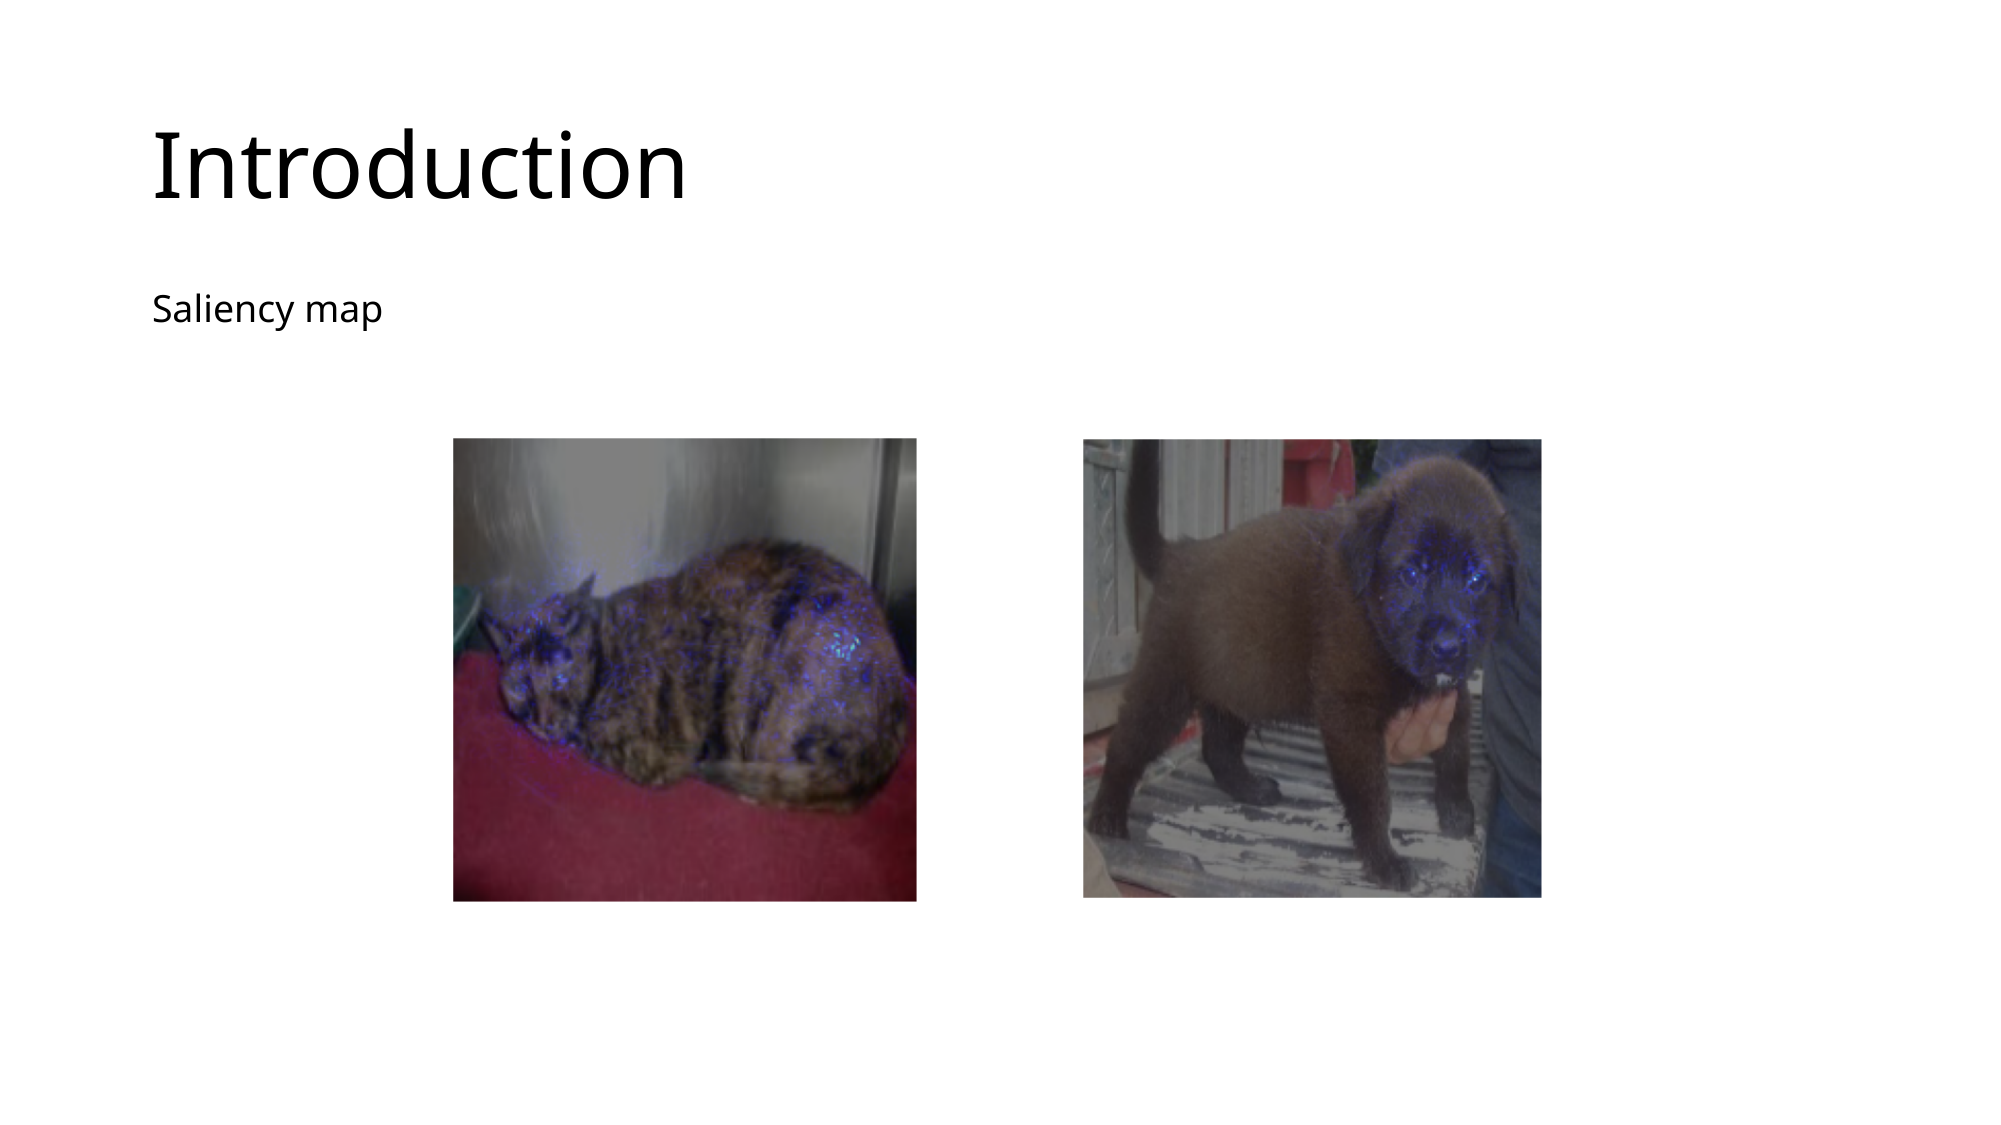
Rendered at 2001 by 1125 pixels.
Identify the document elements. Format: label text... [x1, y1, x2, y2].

picture [1077, 433, 1551, 902]
text_box Saliency map [137, 277, 1863, 337]
title Introduction [137, 59, 1863, 277]
picture [449, 433, 923, 908]
